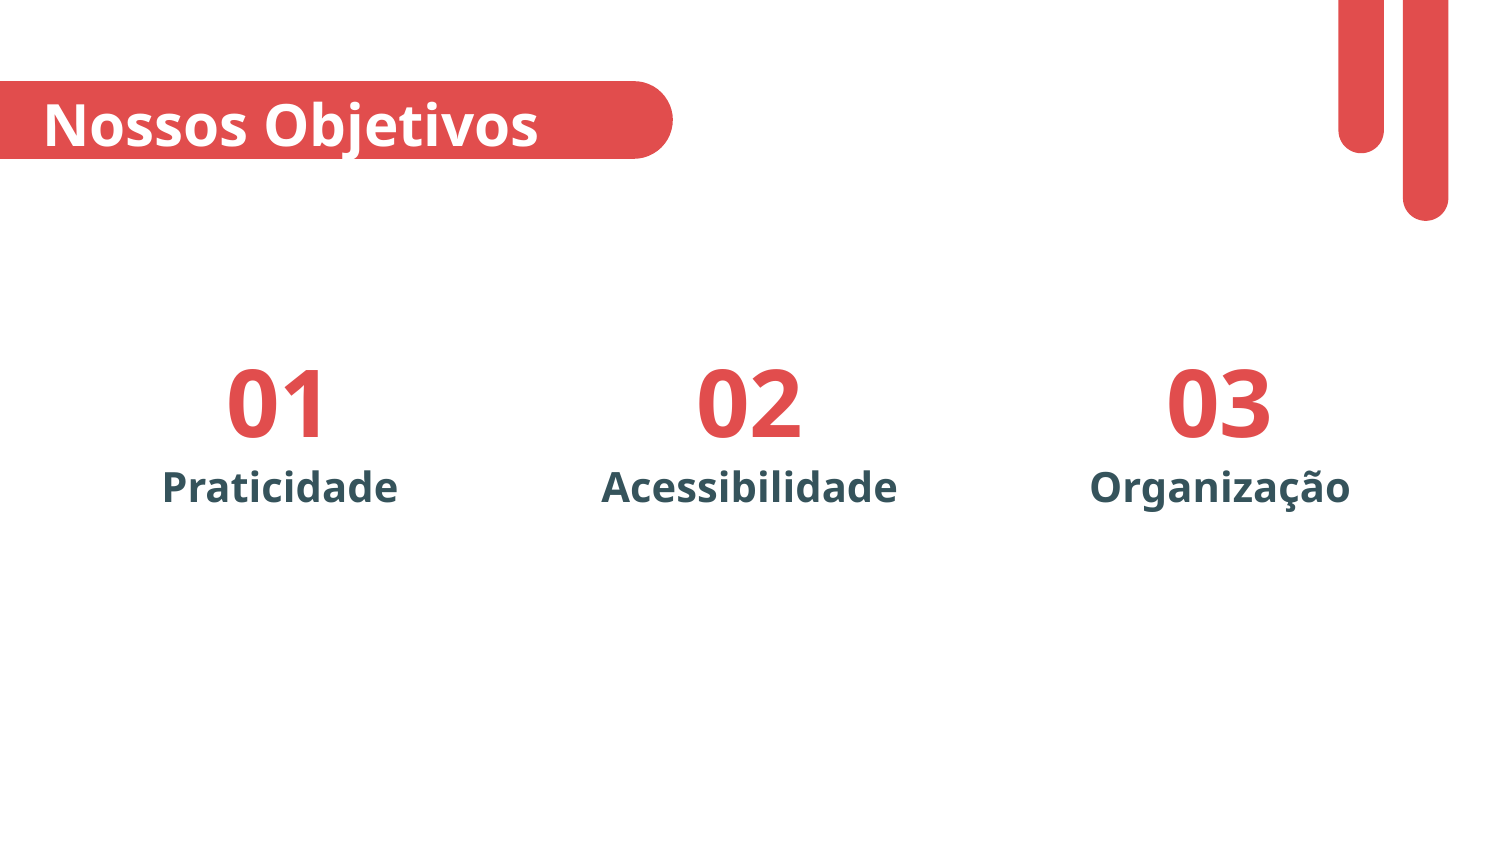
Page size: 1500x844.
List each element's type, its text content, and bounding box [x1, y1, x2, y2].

title Nossos Objetivos [27, 72, 607, 167]
subtitle Praticidade [51, 446, 509, 505]
title 03 [1137, 339, 1302, 461]
subtitle Acessibilidade [521, 446, 979, 505]
title 01 [198, 339, 363, 461]
title 02 [668, 339, 832, 461]
subtitle Organização [991, 446, 1449, 505]
